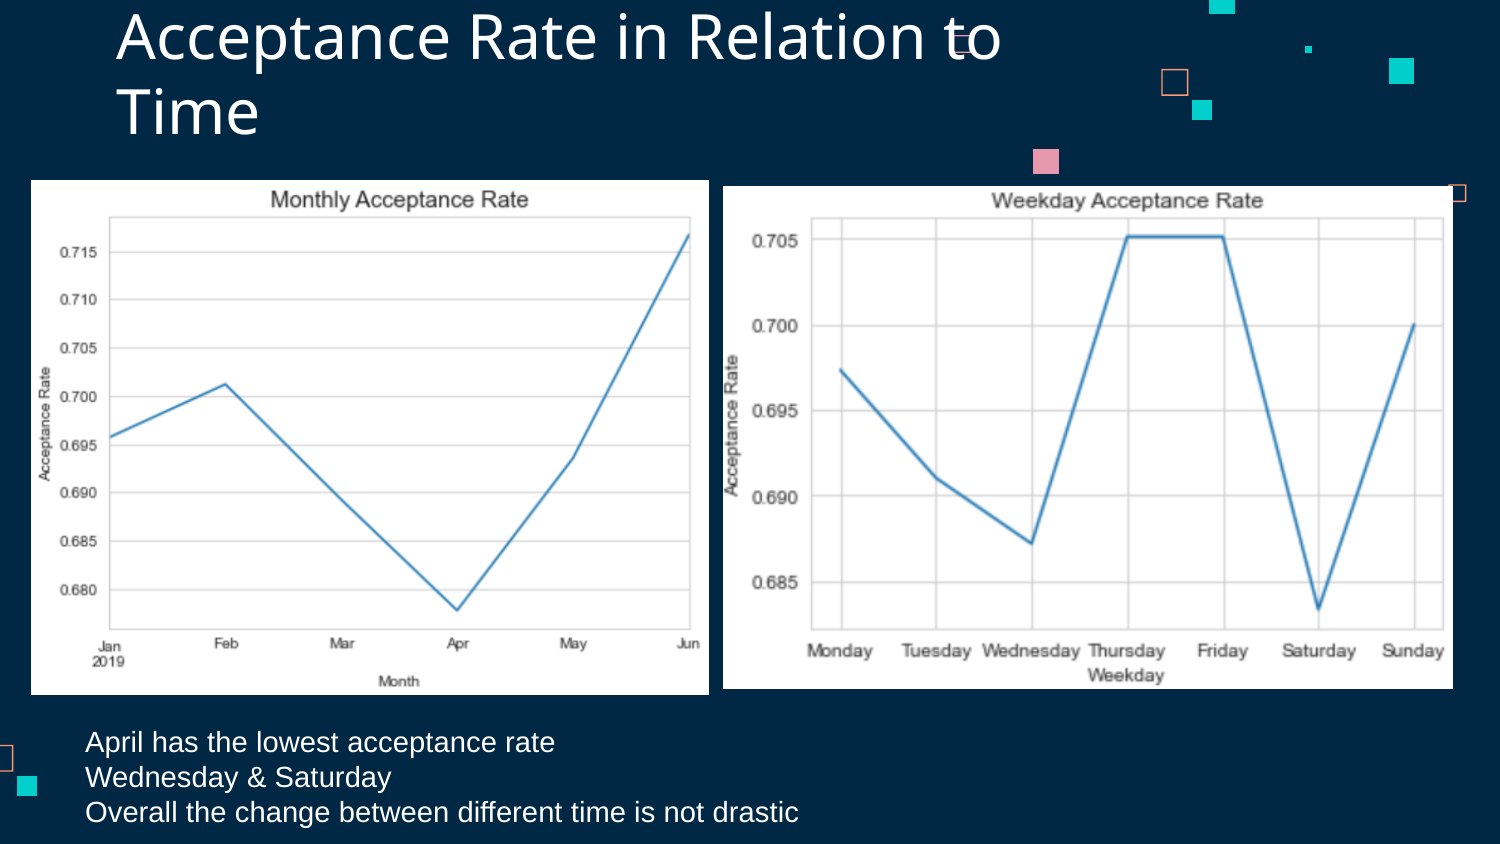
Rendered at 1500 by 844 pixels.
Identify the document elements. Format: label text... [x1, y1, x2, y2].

picture [722, 185, 1454, 689]
text_box April has the lowest acceptance rate Wednesday & Saturday Overall the change between different time is not drastic [70, 715, 1056, 836]
title Acceptance Rate in Relation to Time [101, 67, 1025, 163]
picture [31, 179, 709, 695]
